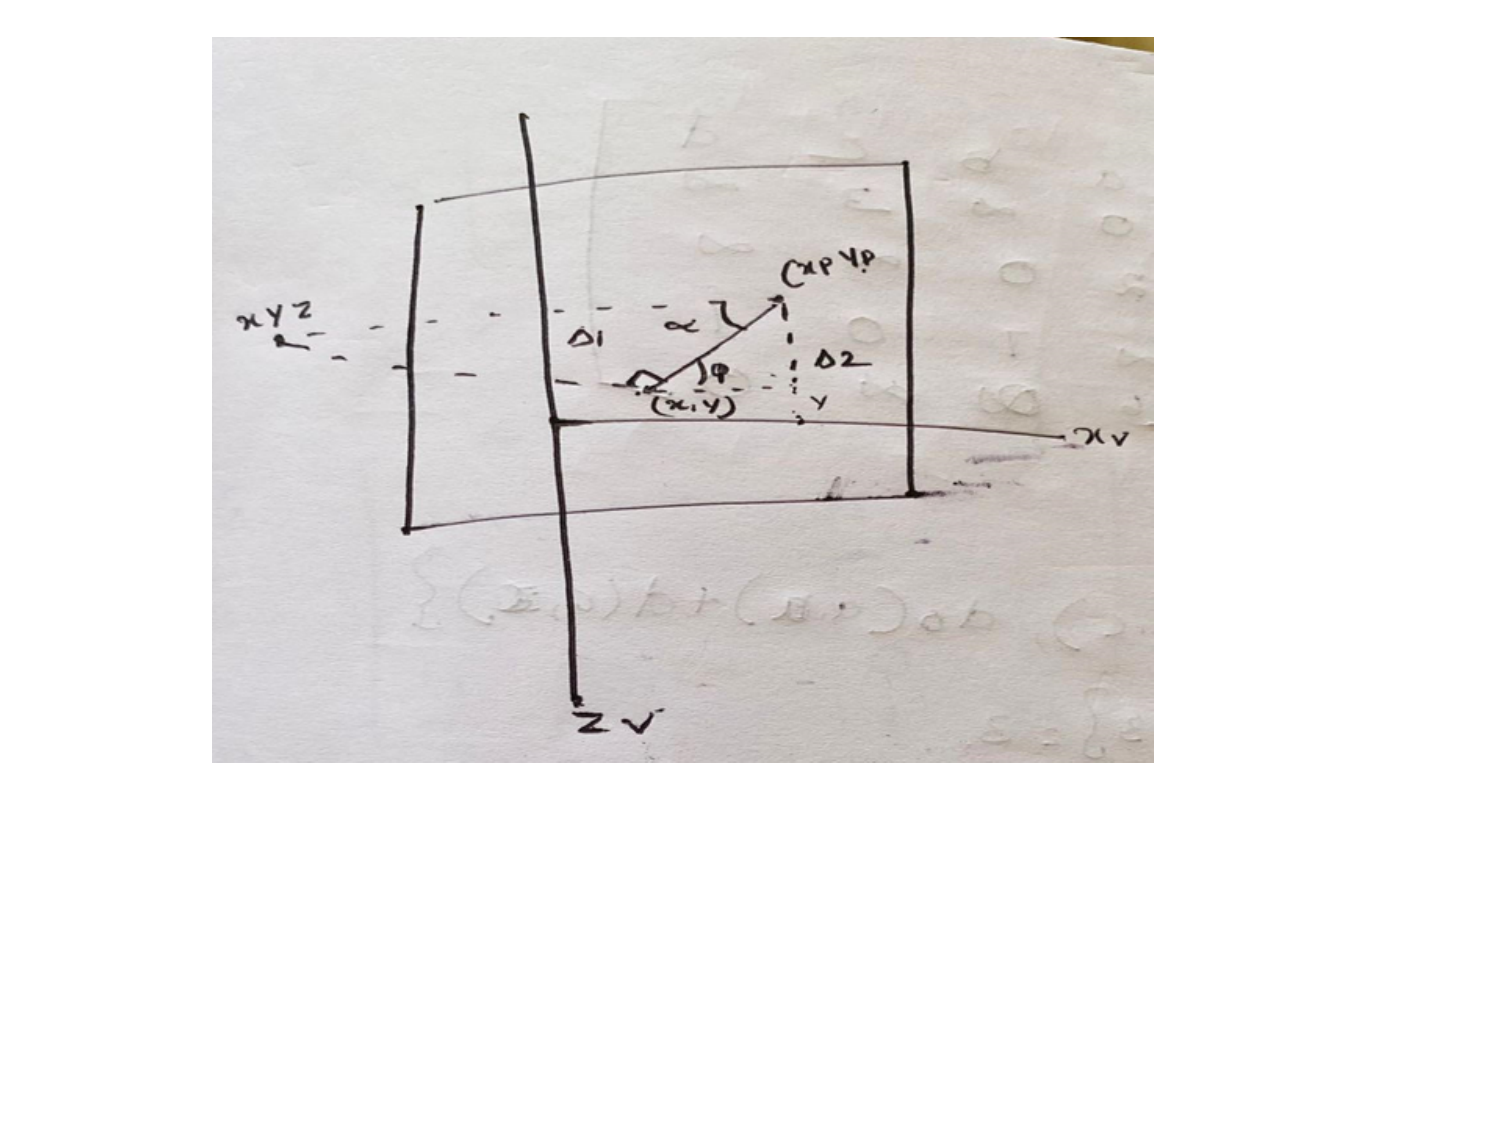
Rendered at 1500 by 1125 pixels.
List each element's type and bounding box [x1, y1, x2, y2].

picture [212, 37, 1154, 763]
